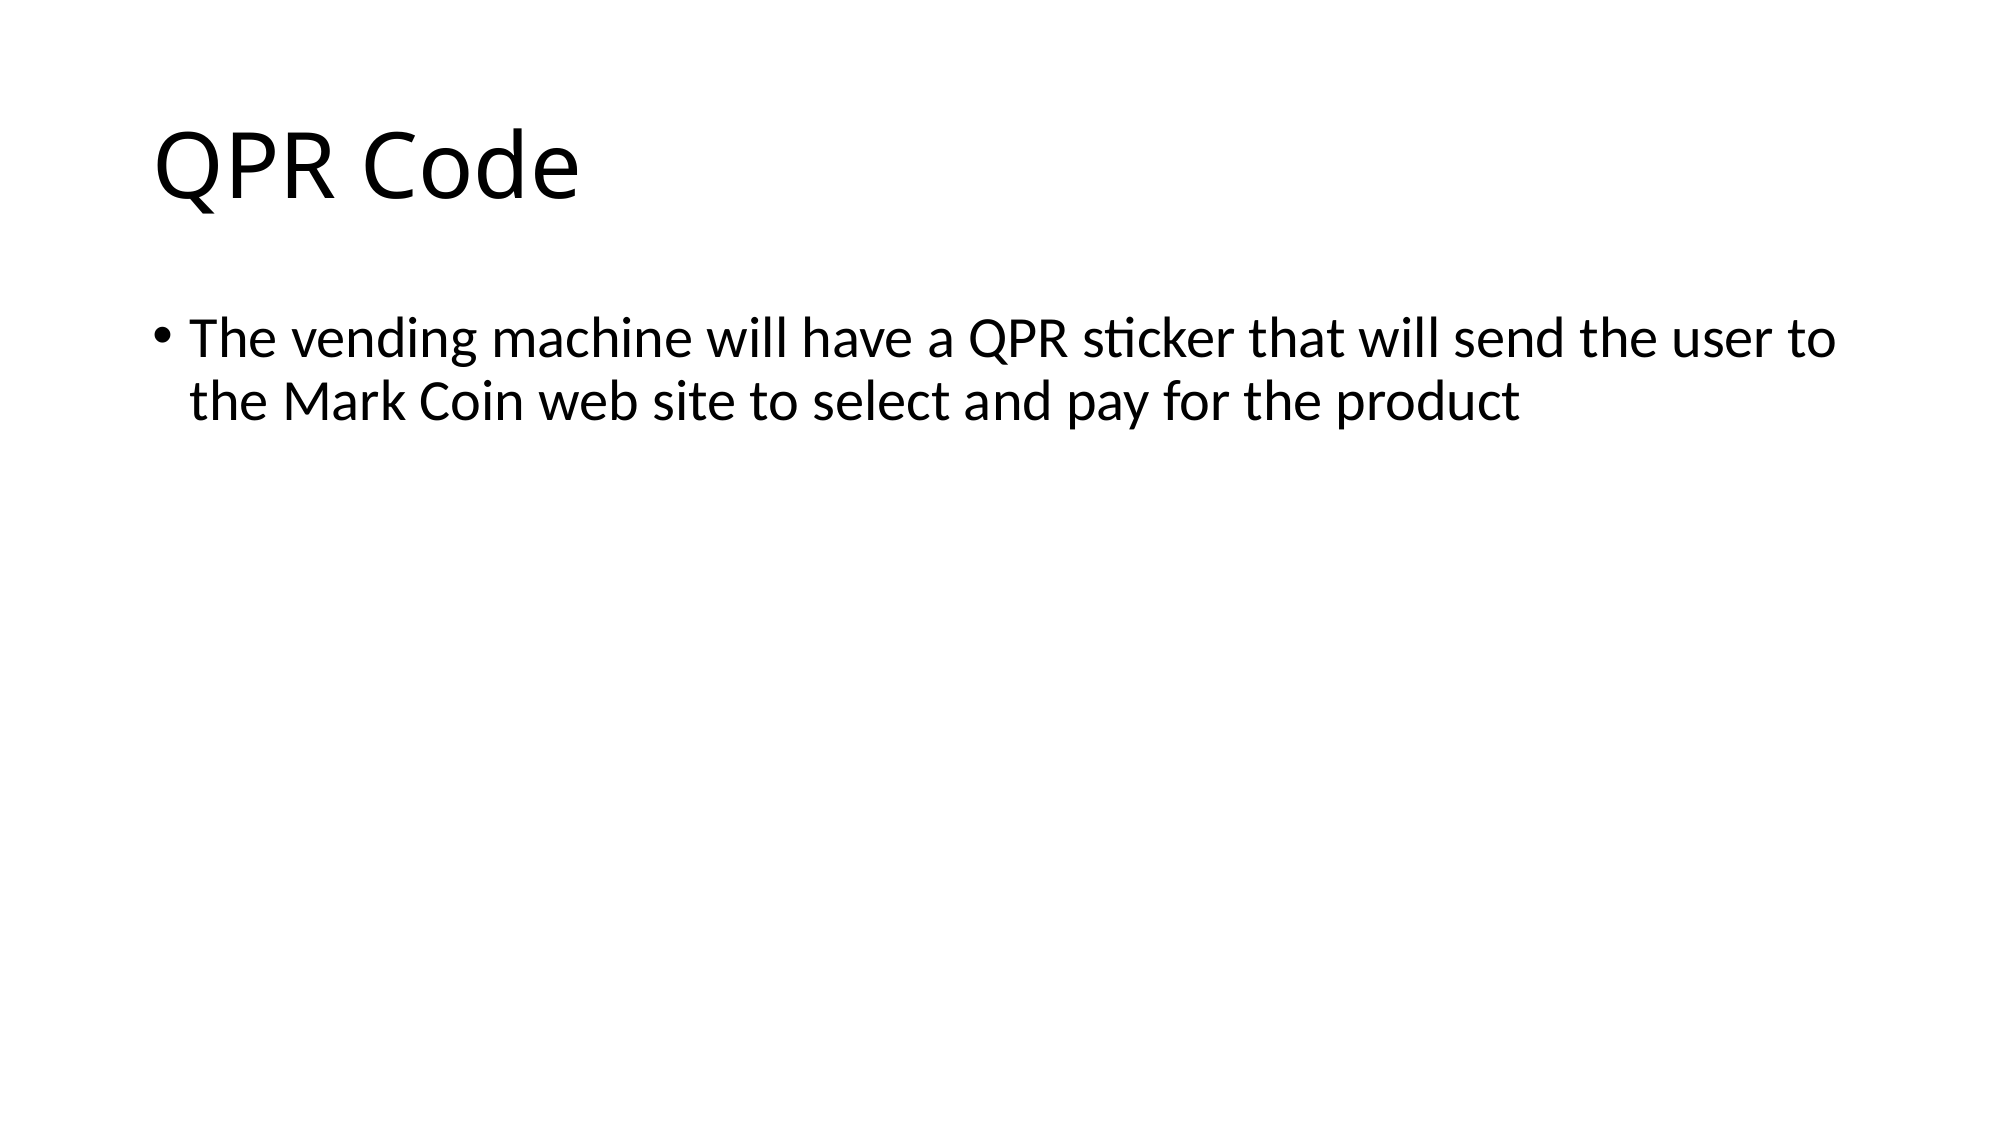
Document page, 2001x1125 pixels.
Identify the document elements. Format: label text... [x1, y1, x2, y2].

title QPR Code [137, 59, 1863, 278]
list The vending machine will have a QPR sticker that will send the user to the Mark Coin web site to select and pay for the product [137, 299, 1863, 1014]
